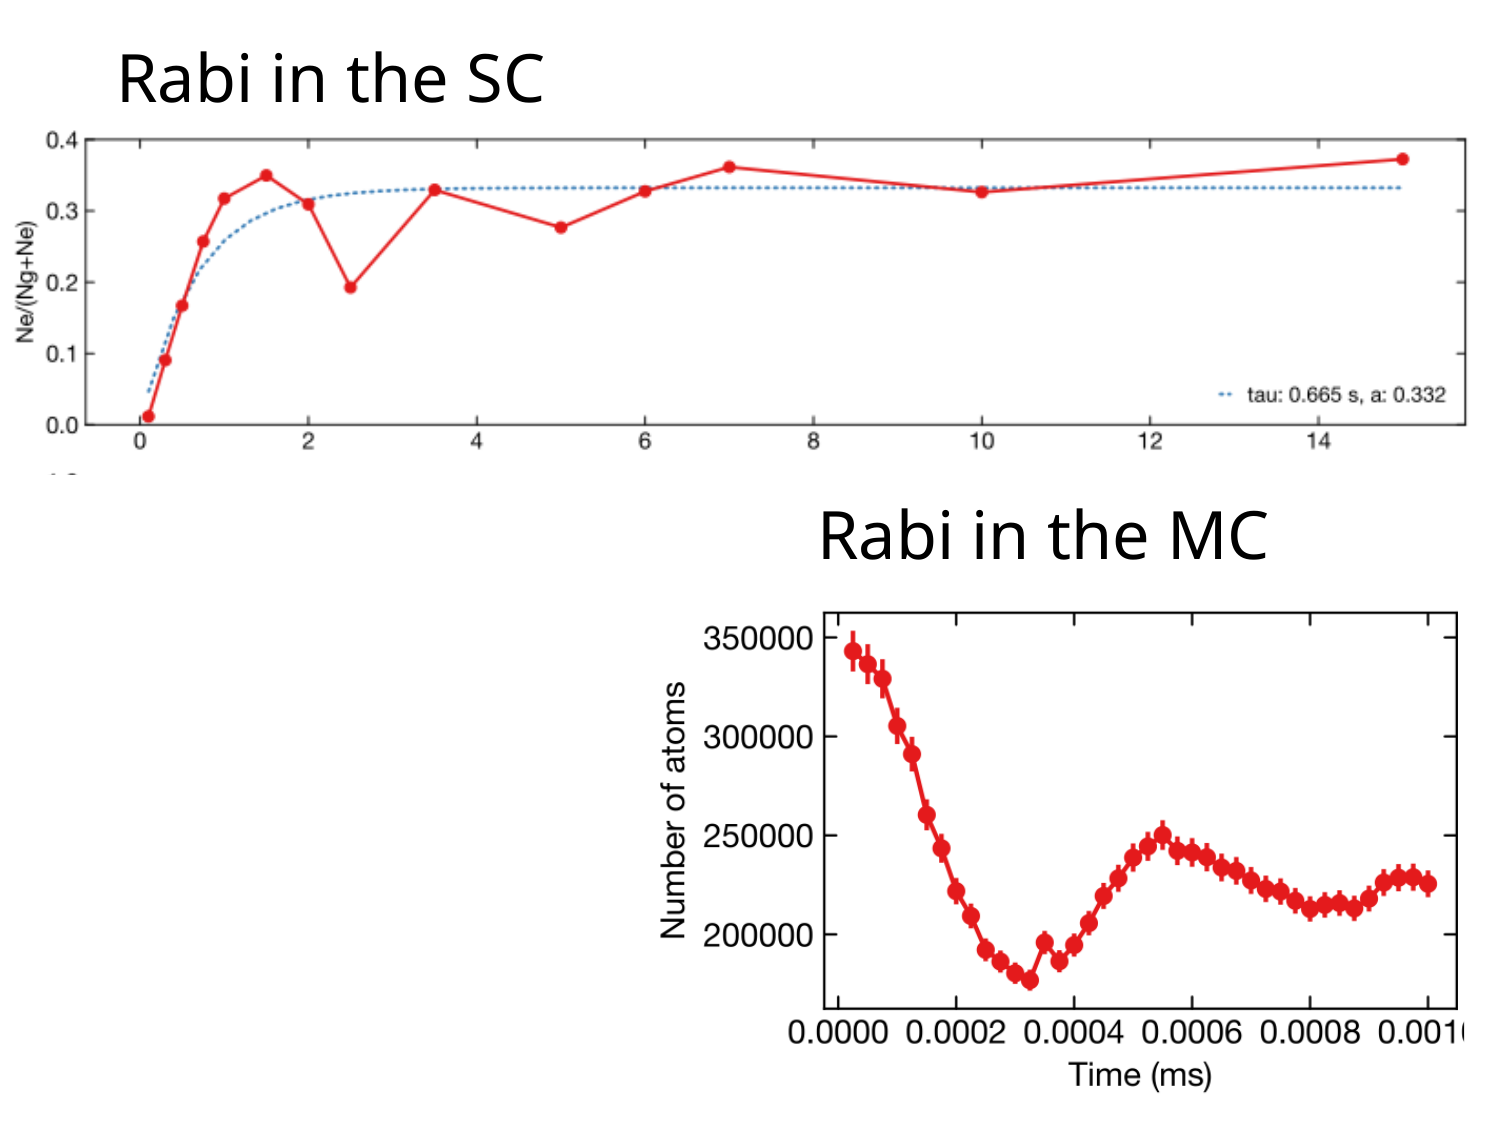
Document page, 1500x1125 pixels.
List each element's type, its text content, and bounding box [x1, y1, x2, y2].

text_box Rabi in the MC [802, 485, 1286, 580]
picture [623, 610, 1465, 1094]
picture [6, 126, 1478, 475]
text_box Rabi in the SC [101, 28, 561, 124]
